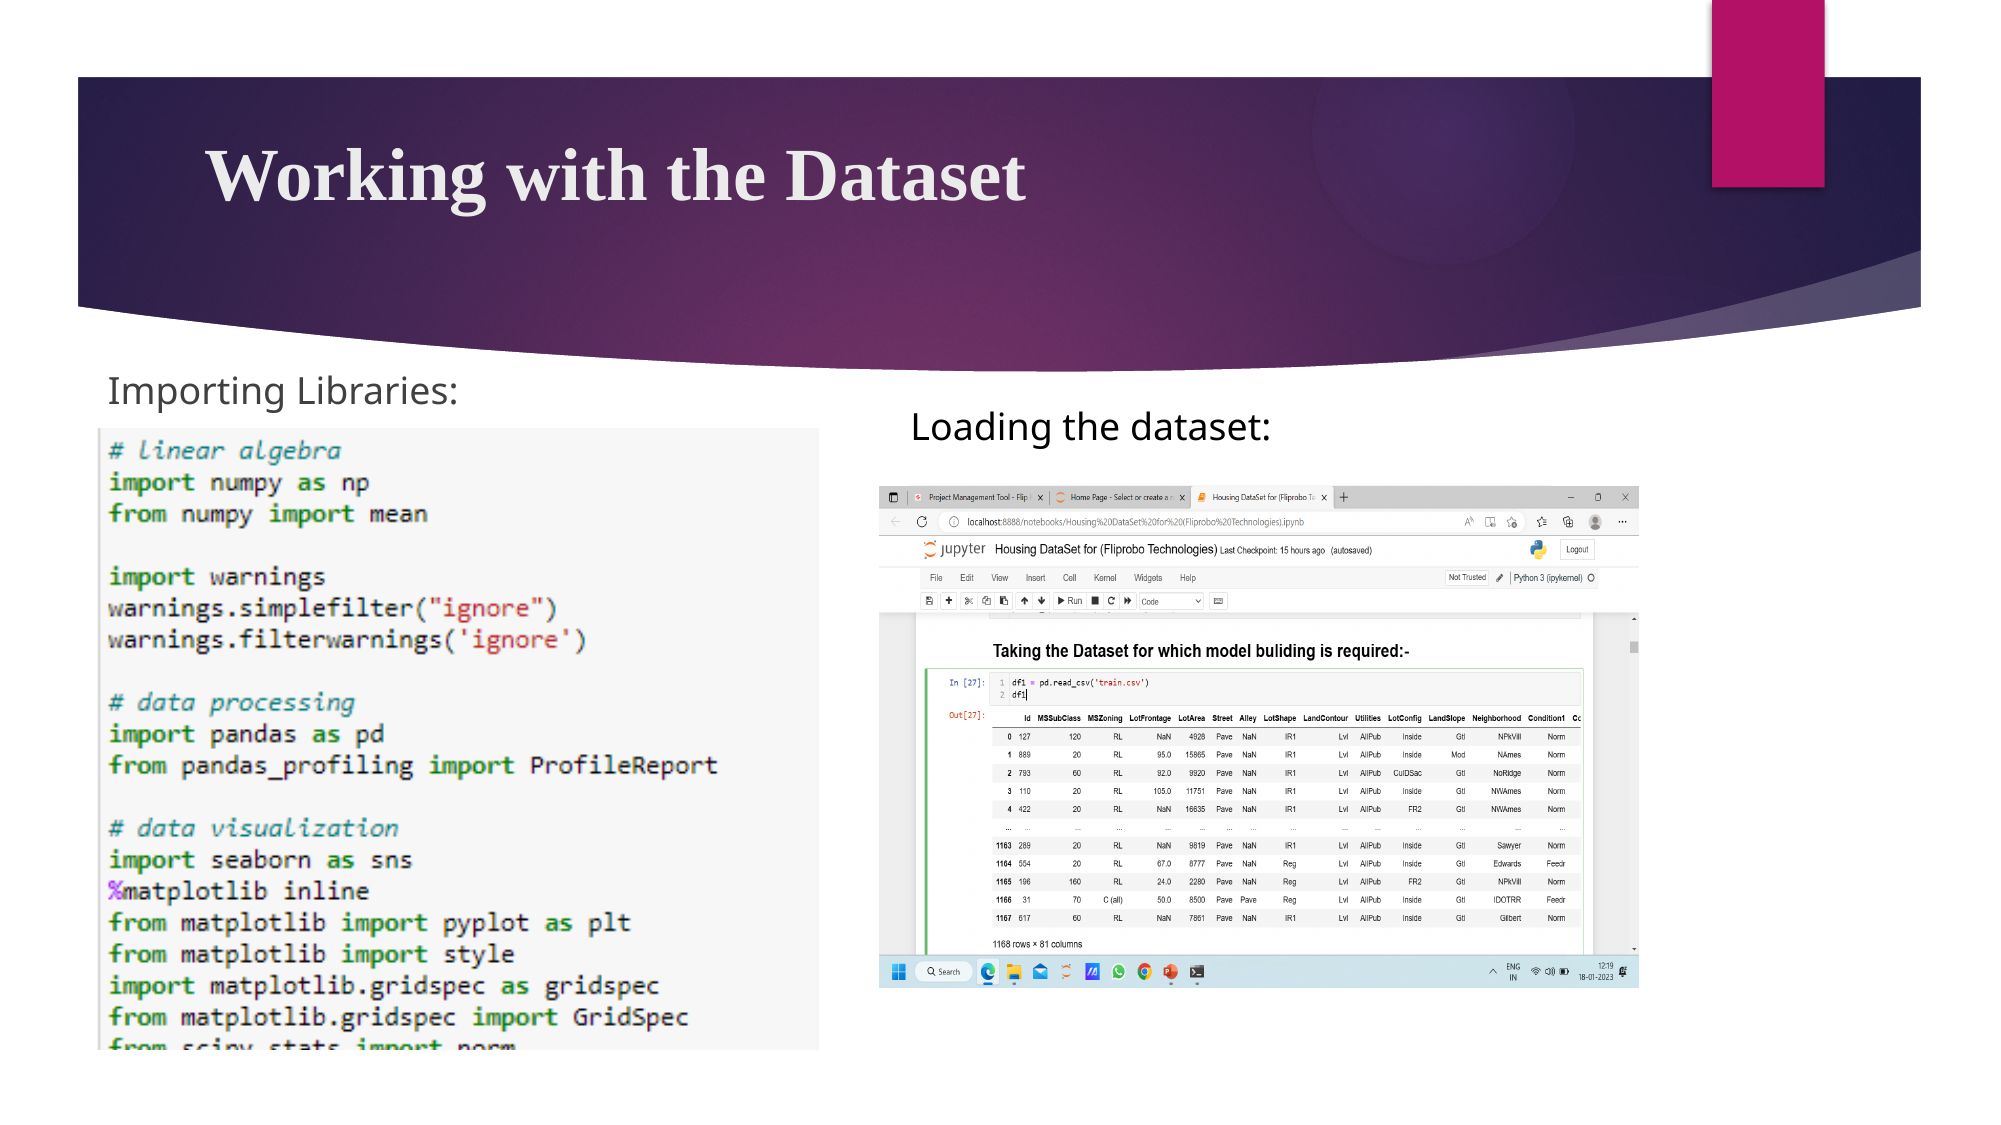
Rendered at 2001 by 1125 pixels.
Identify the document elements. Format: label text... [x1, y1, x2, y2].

picture [879, 459, 1640, 988]
list Importing Libraries: [92, 359, 746, 427]
text_box Loading the dataset: [895, 395, 1942, 500]
title Working with the Dataset [189, 97, 1076, 334]
picture [92, 428, 820, 1051]
